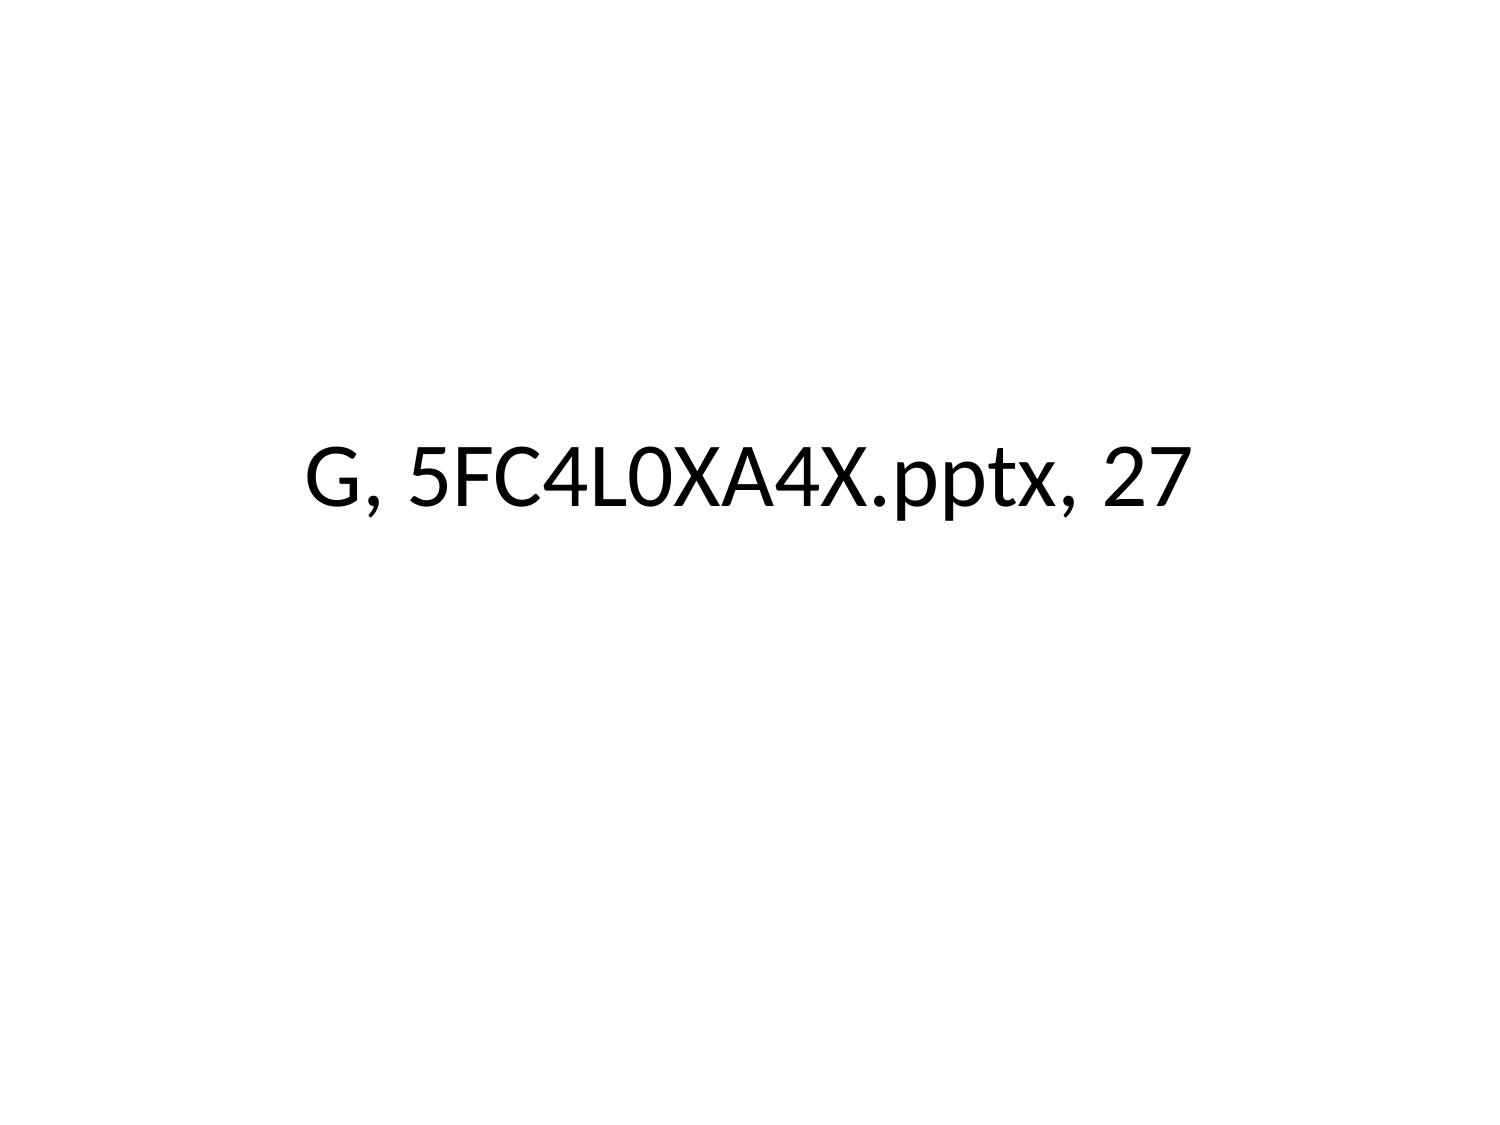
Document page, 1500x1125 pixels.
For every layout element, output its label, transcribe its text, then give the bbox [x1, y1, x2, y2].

title G, 5FC4L0XA4X.pptx, 27 [112, 349, 1388, 591]
